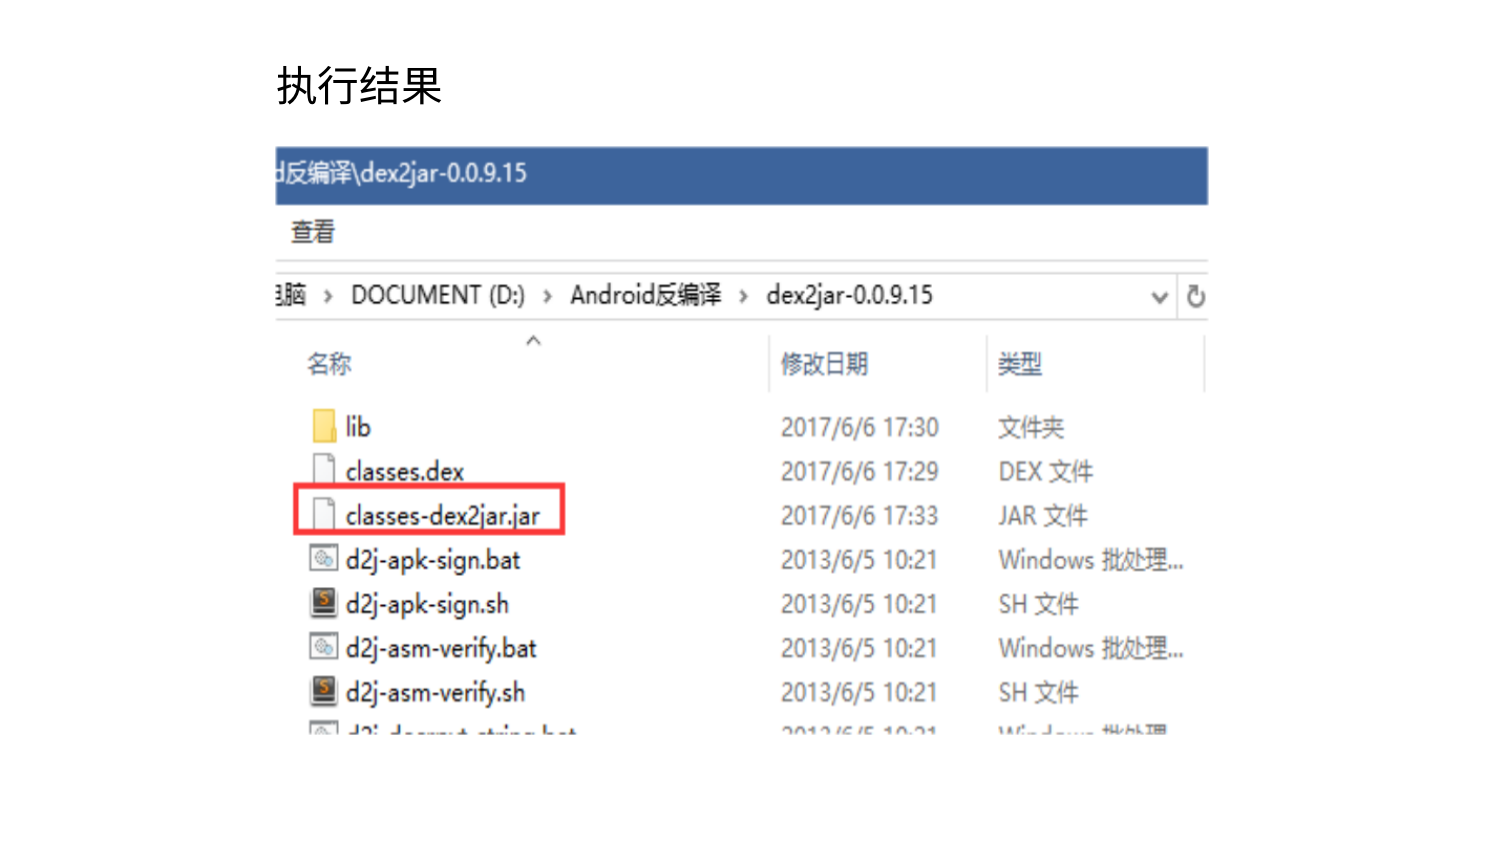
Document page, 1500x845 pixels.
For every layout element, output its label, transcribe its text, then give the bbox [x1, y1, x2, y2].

picture [275, 146, 1209, 735]
text_box 执行结果 [261, 52, 459, 118]
